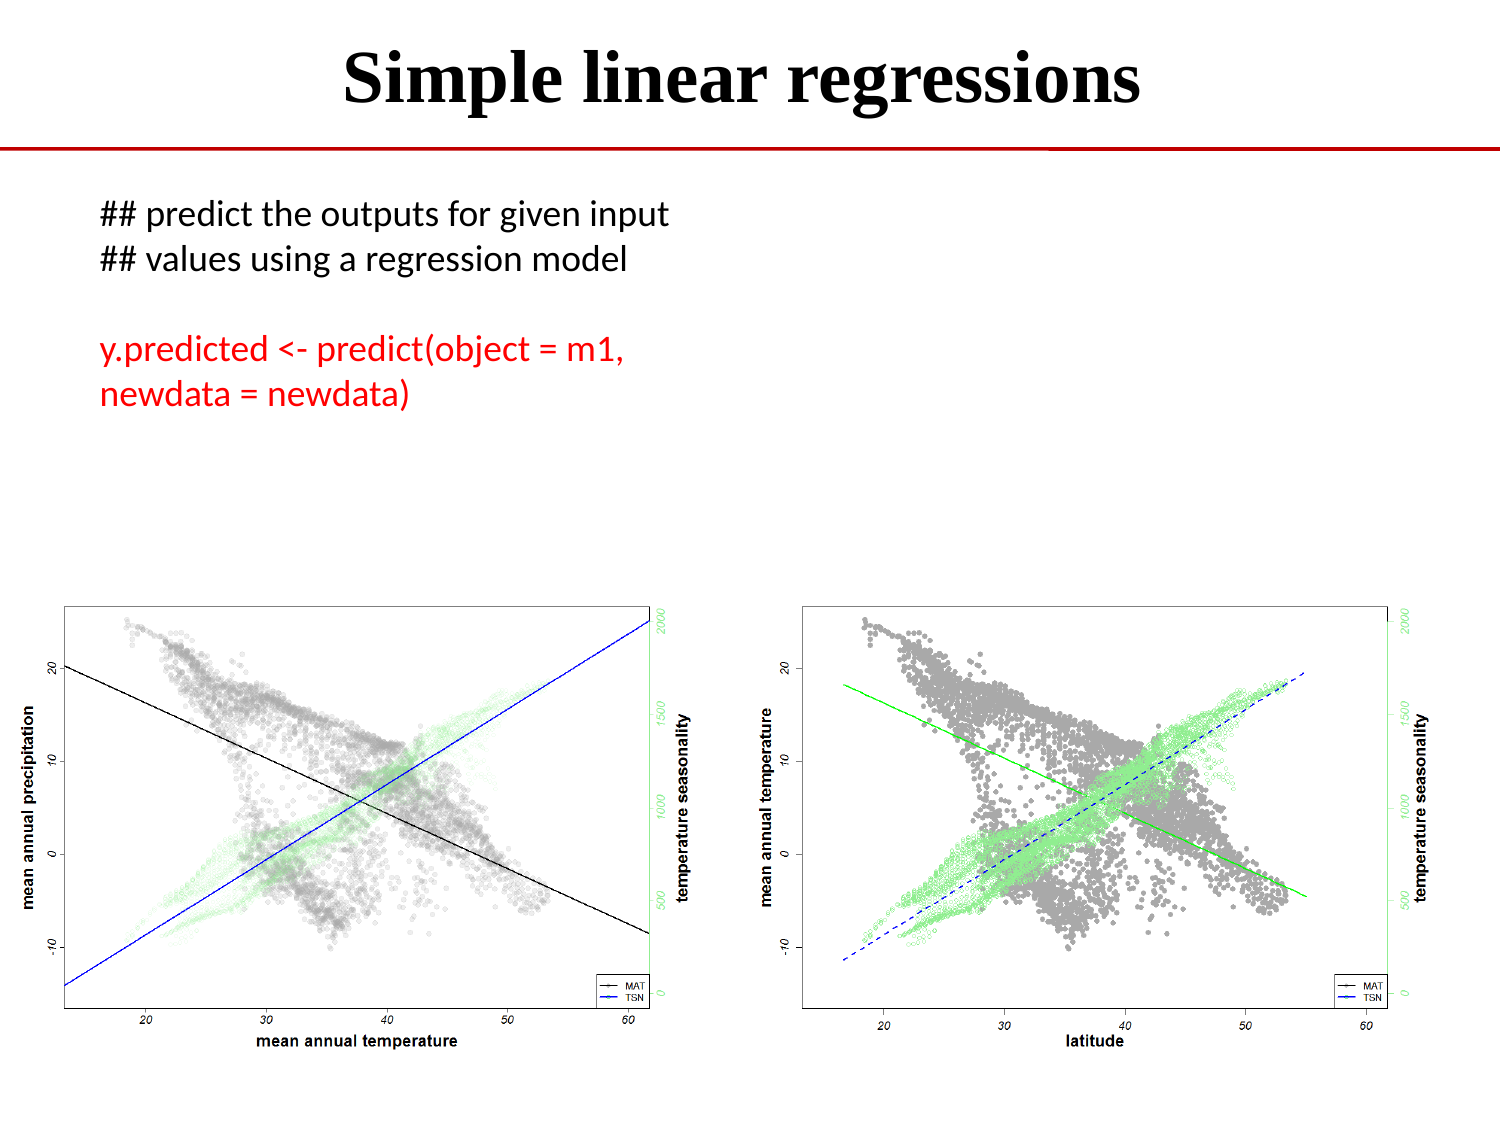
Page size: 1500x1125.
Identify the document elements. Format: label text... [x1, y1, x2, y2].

text_box Simple linear regressions [327, 19, 1158, 125]
picture [11, 601, 701, 1060]
picture [749, 601, 1439, 1060]
text_box ## predict the outputs for given input ## values using a regression model y.predicted <- predict(object = m1, newdata = newdata) [84, 181, 750, 467]
